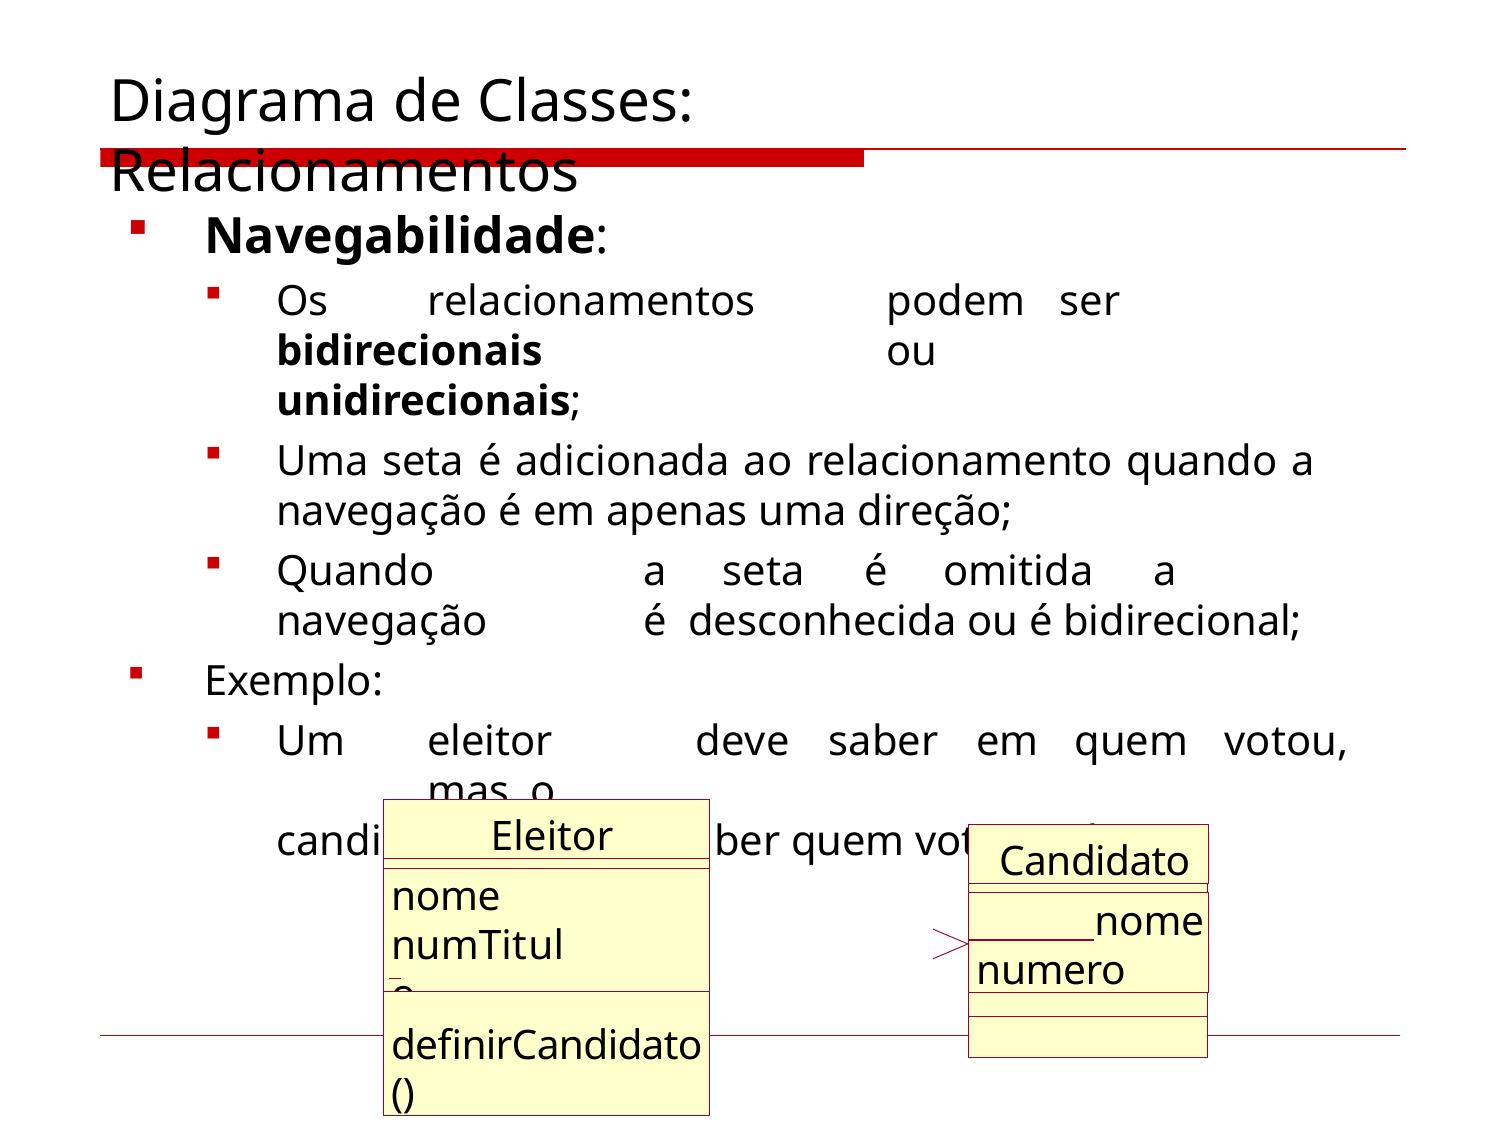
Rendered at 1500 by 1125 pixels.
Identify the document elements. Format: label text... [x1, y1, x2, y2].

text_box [100, 147, 1407, 168]
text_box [967, 823, 1401, 1058]
title Diagrama de Classes: Relacionamentos [107, 176, 1154, 251]
text_box Navegabilidade: Os relacionamentos podem ser bidirecionais ou unidirecionais; Uma seta é adicionada ao relacionamento quando a navegação é em apenas uma direção; Quando a seta é omitida a navegação é desconhecida ou é bidirecional; Exemplo: Um eleitor deve saber em quem votou, mas o candidato não deve saber quem votou nele. [125, 189, 1388, 864]
title Diagrama de Classes: Relacionamentos [107, 60, 1154, 146]
text_box definirCandidato() [383, 1089, 710, 1116]
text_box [382, 799, 711, 1083]
